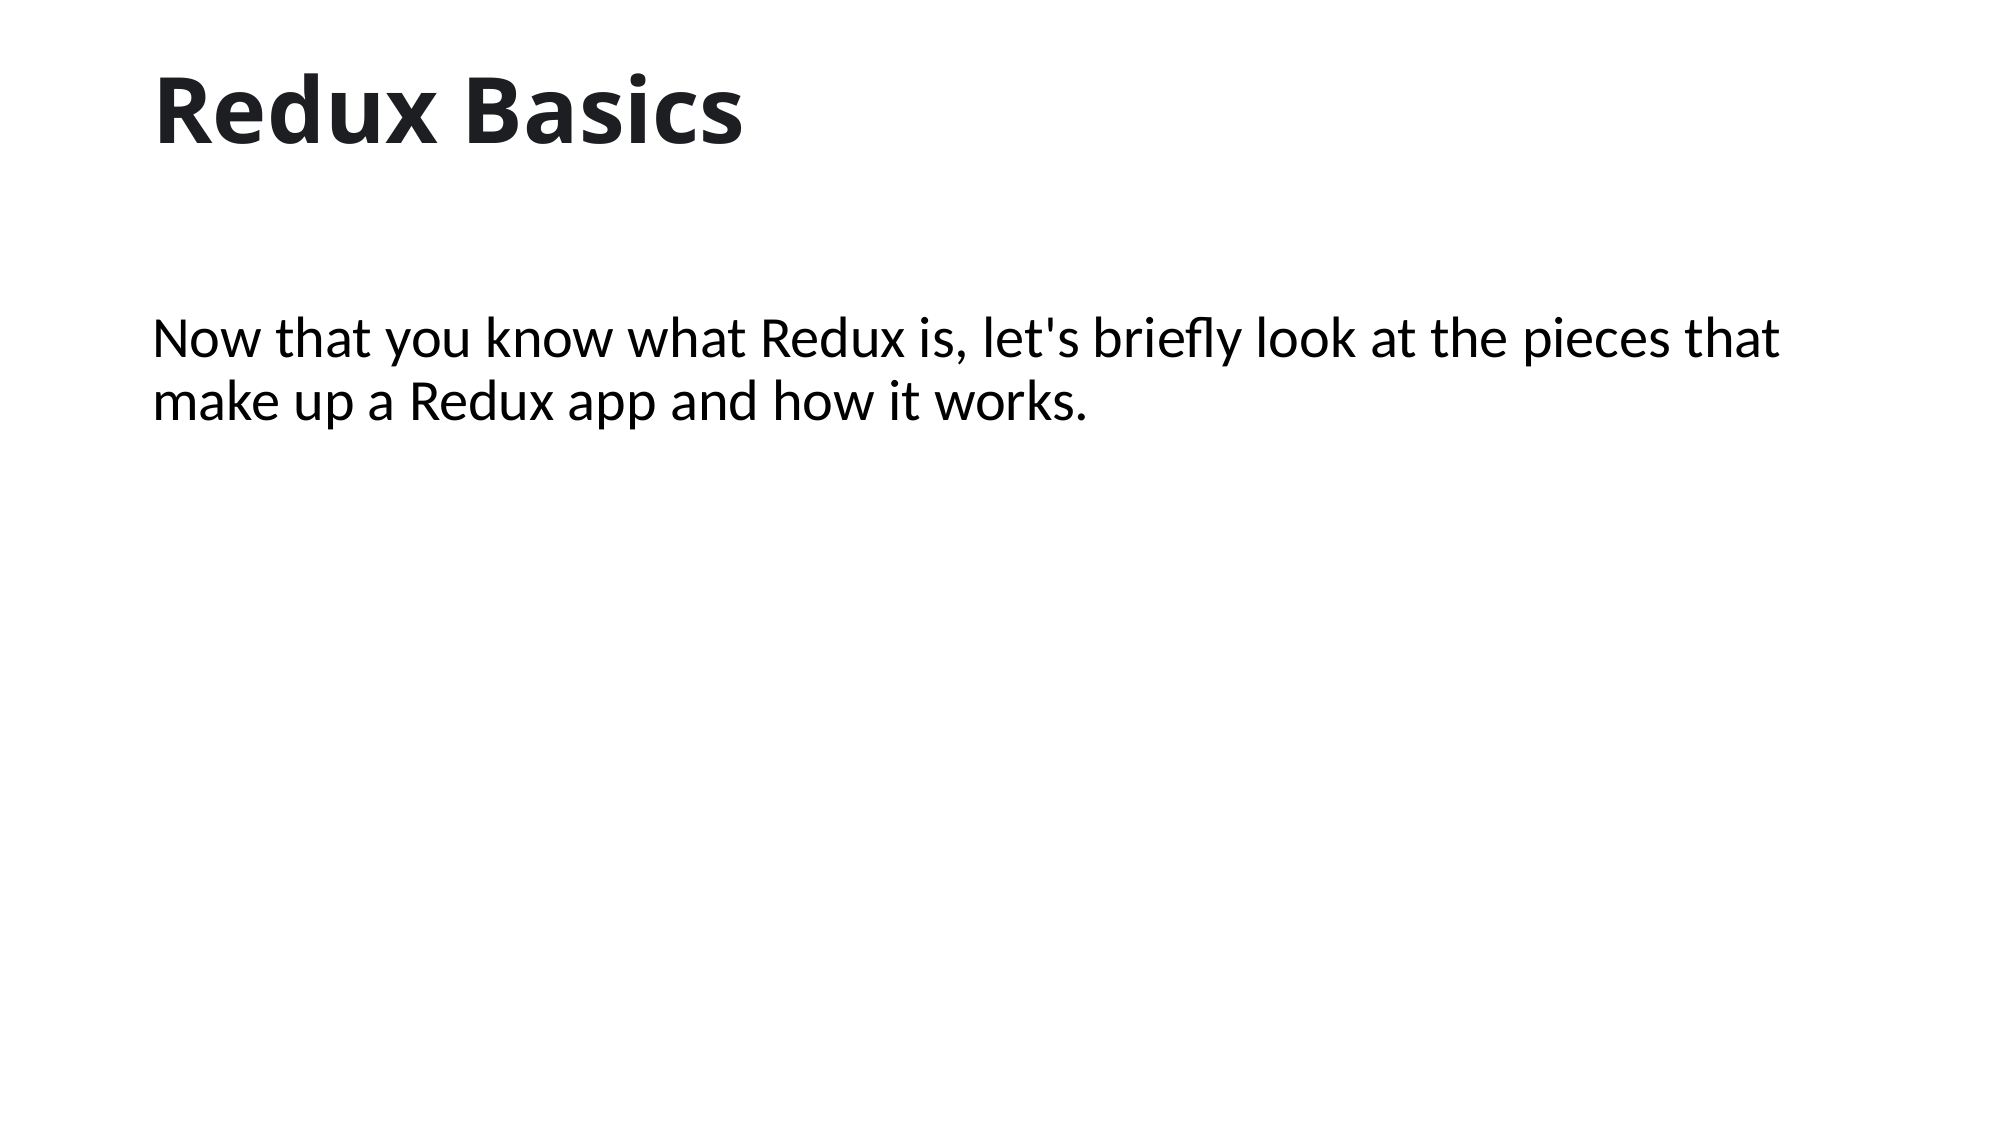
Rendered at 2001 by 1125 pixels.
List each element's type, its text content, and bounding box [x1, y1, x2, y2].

title Redux Basics [137, 59, 1863, 278]
list Now that you know what Redux is, let's briefly look at the pieces that make up a Redux app and how it works. [137, 299, 1863, 1014]
